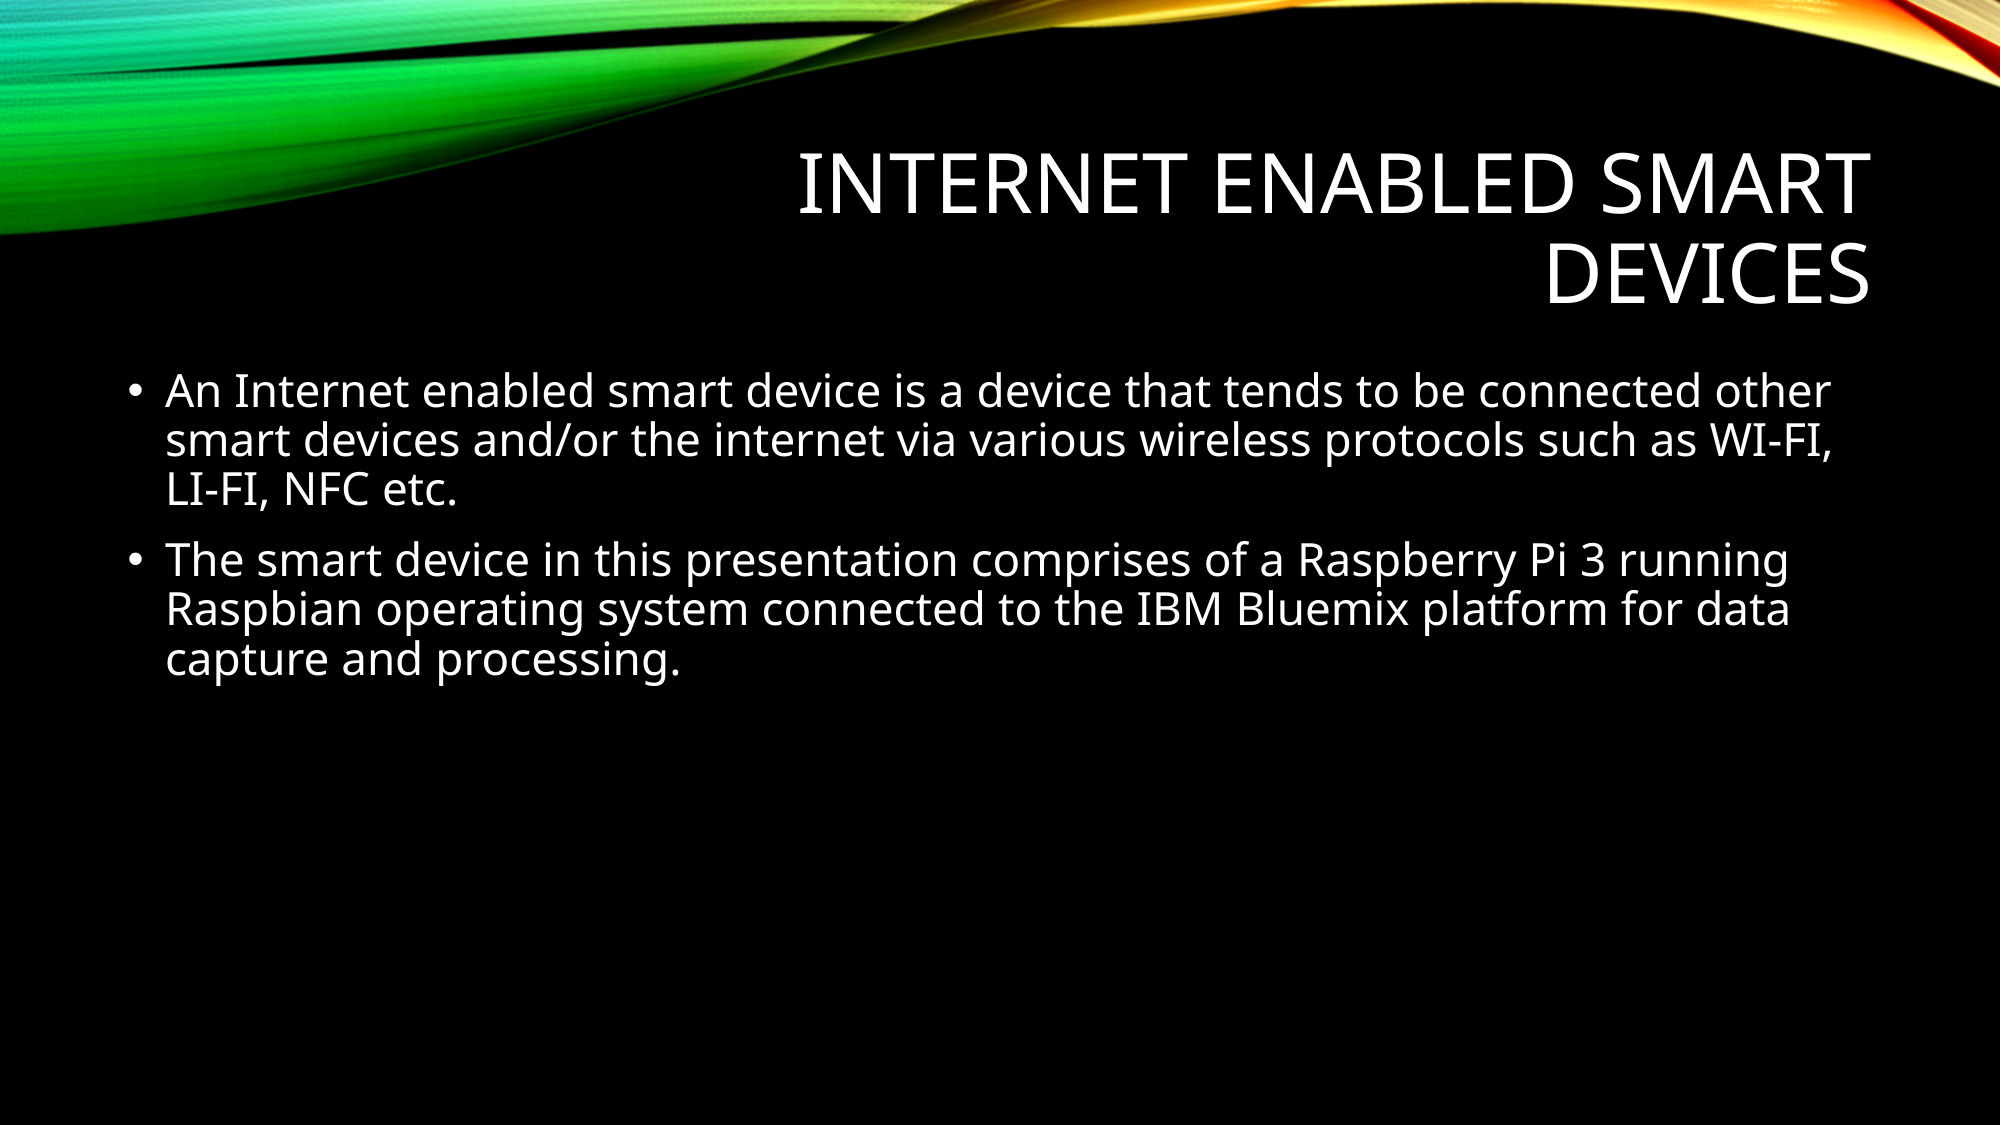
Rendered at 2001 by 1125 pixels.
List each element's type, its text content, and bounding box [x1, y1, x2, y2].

title Internet enabled smart devices [468, 125, 1888, 338]
picture [0, 0, 2000, 237]
list An Internet enabled smart device is a device that tends to be connected other smart devices and/or the internet via various wireless protocols such as WI-FI, LI-FI, NFC etc. The smart device in this presentation comprises of a Raspberry Pi 3 running Raspbian operating system connected to the IBM Bluemix platform for data capture and processing. [112, 360, 1888, 1021]
